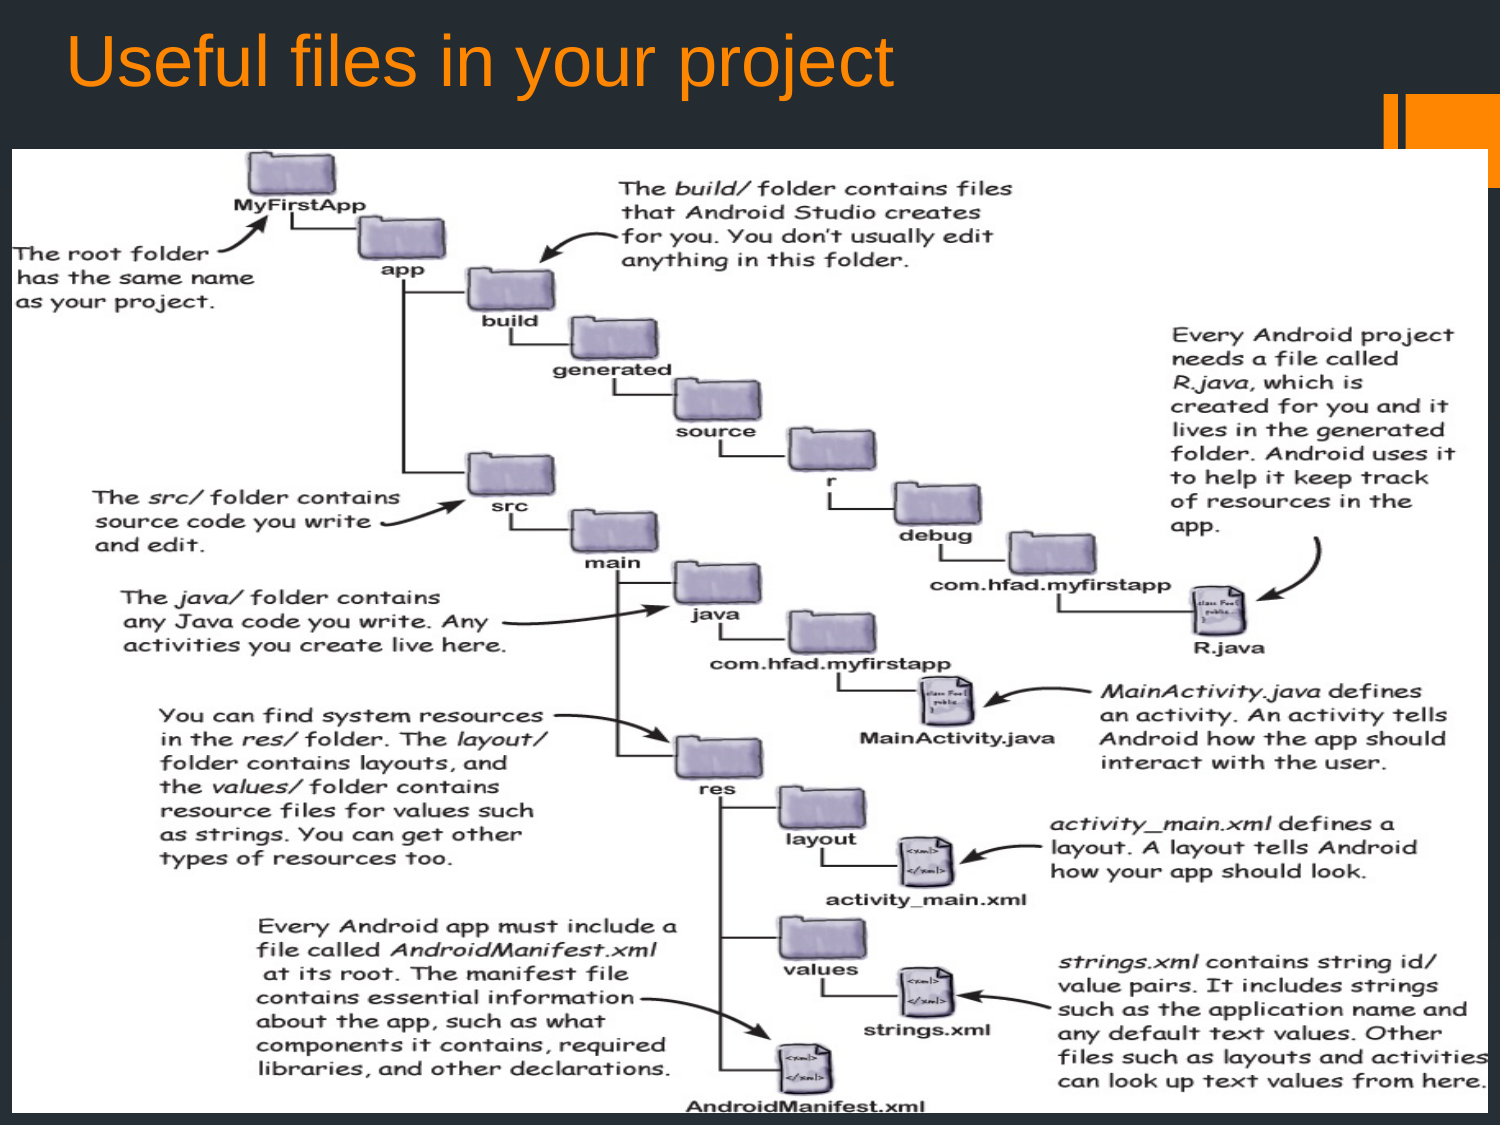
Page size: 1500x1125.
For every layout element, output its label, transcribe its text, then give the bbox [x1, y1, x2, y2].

title Useful files in your project [50, 6, 1250, 149]
picture [11, 149, 1489, 1113]
